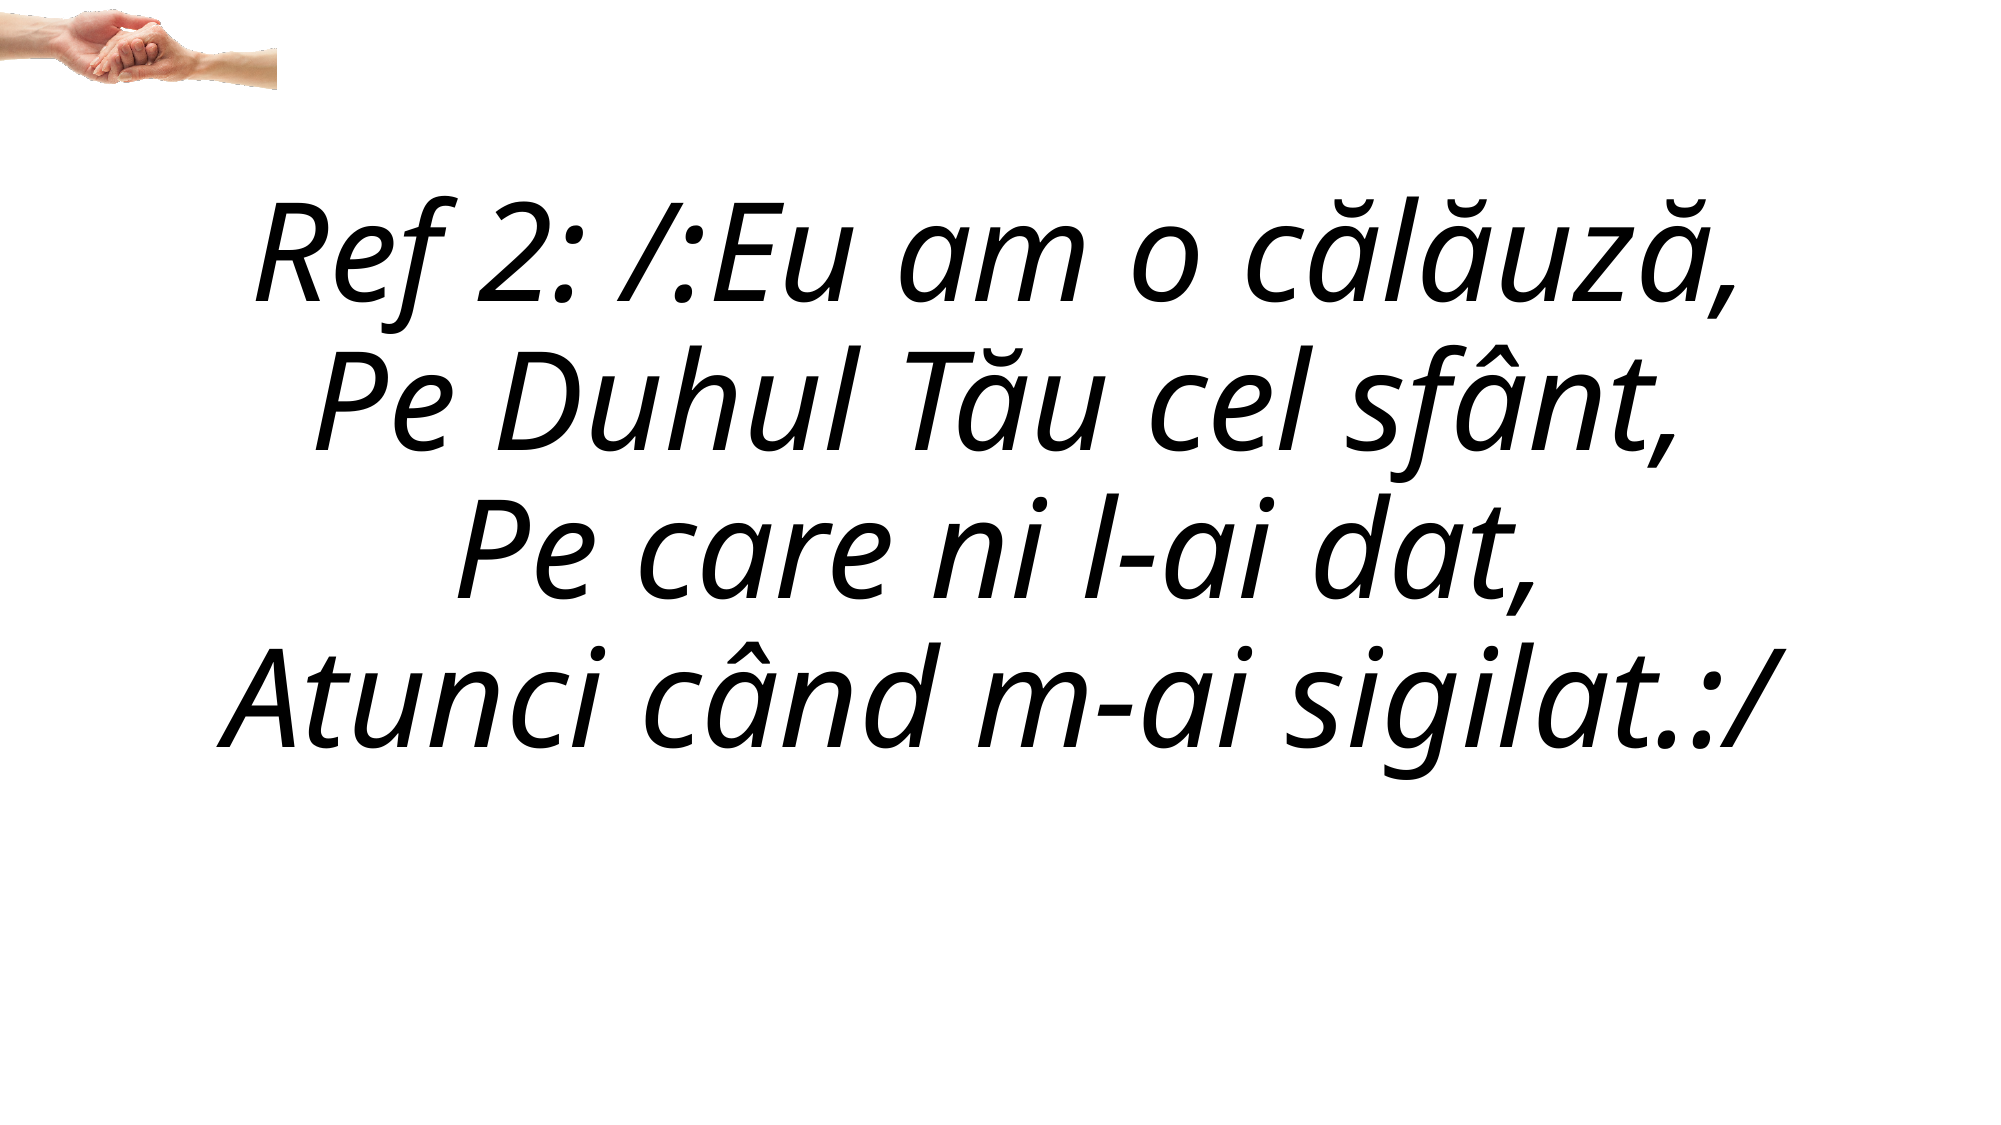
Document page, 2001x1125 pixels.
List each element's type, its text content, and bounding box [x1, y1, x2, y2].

title Ref 2: /:Eu am o călăuză, Pe Duhul Tău cel sfânt, Pe care ni l‑ai dat, Atunci când m‑ai sigilat.:/ [0, 0, 2000, 1125]
picture [0, 0, 277, 157]
